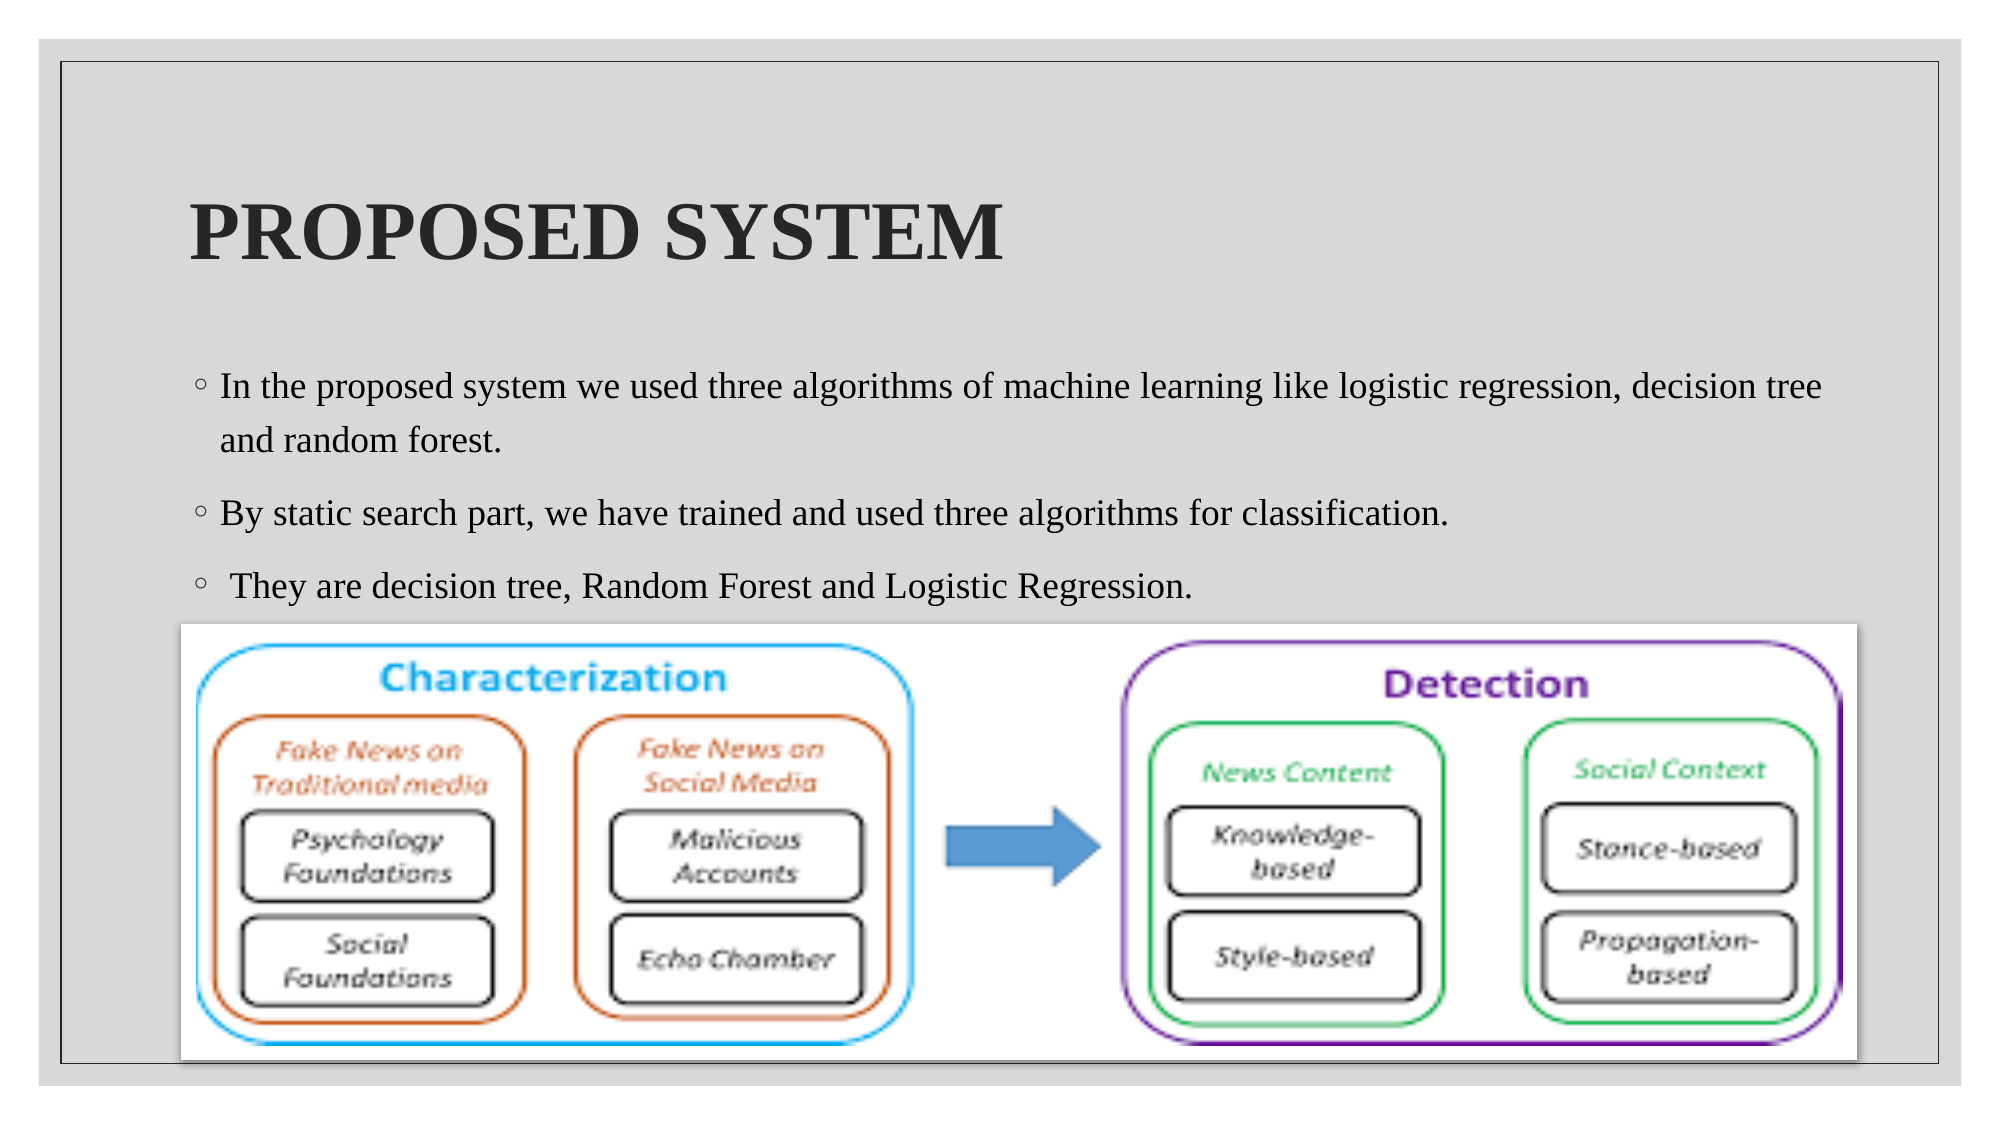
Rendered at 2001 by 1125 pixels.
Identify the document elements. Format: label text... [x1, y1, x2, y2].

list In the proposed system we used three algorithms of machine learning like logistic regression, decision tree and random forest. By static search part, we have trained and used three algorithms for classification. They are decision tree, Random Forest and Logistic Regression. [174, 345, 1893, 658]
picture [195, 637, 1843, 1046]
title PROPOSED SYSTEM [174, 120, 1825, 345]
